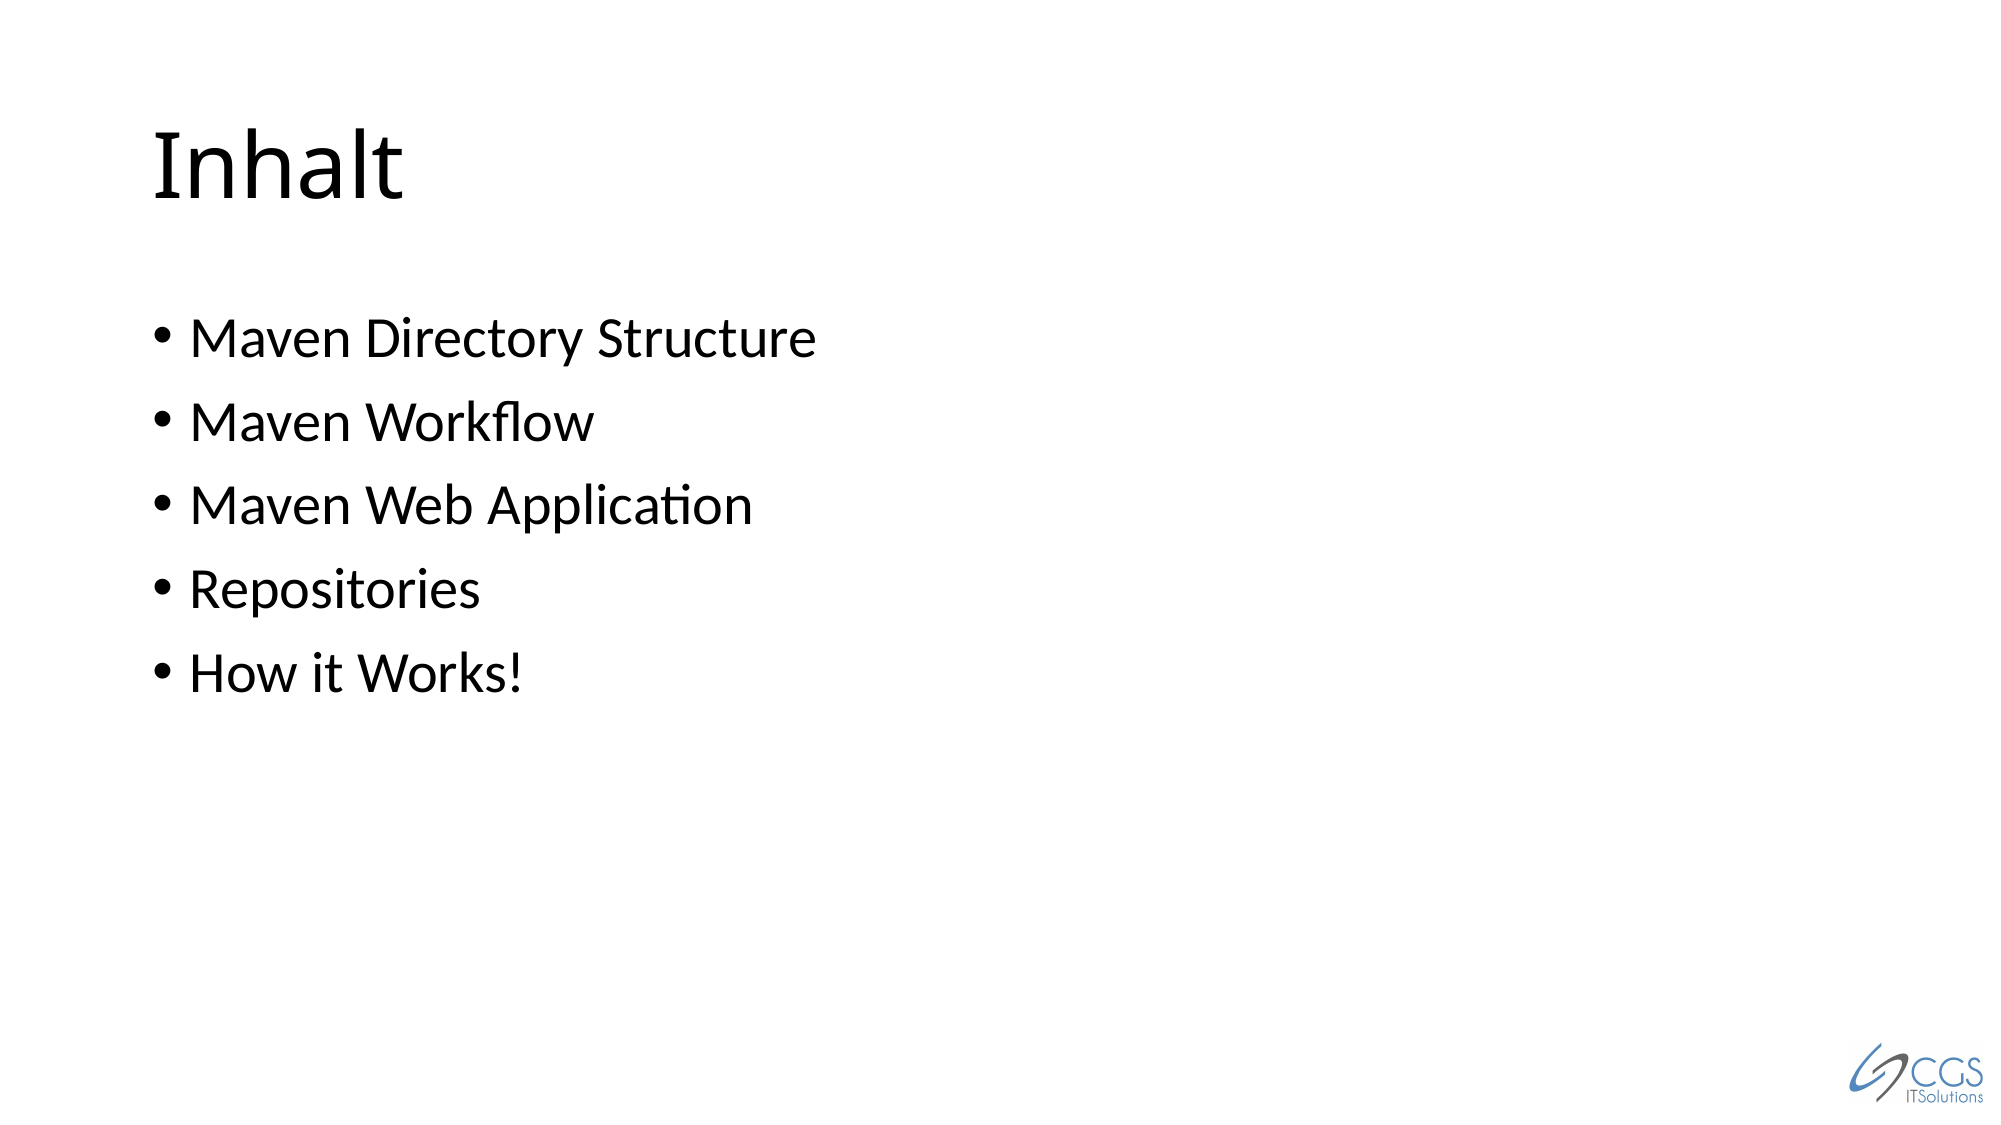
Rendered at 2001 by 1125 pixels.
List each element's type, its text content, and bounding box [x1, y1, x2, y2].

title Inhalt [137, 59, 1863, 278]
list Maven Directory Structure Maven Workflow Maven Web Application Repositories How it Works! [137, 299, 1863, 1014]
picture [1849, 1042, 1983, 1103]
